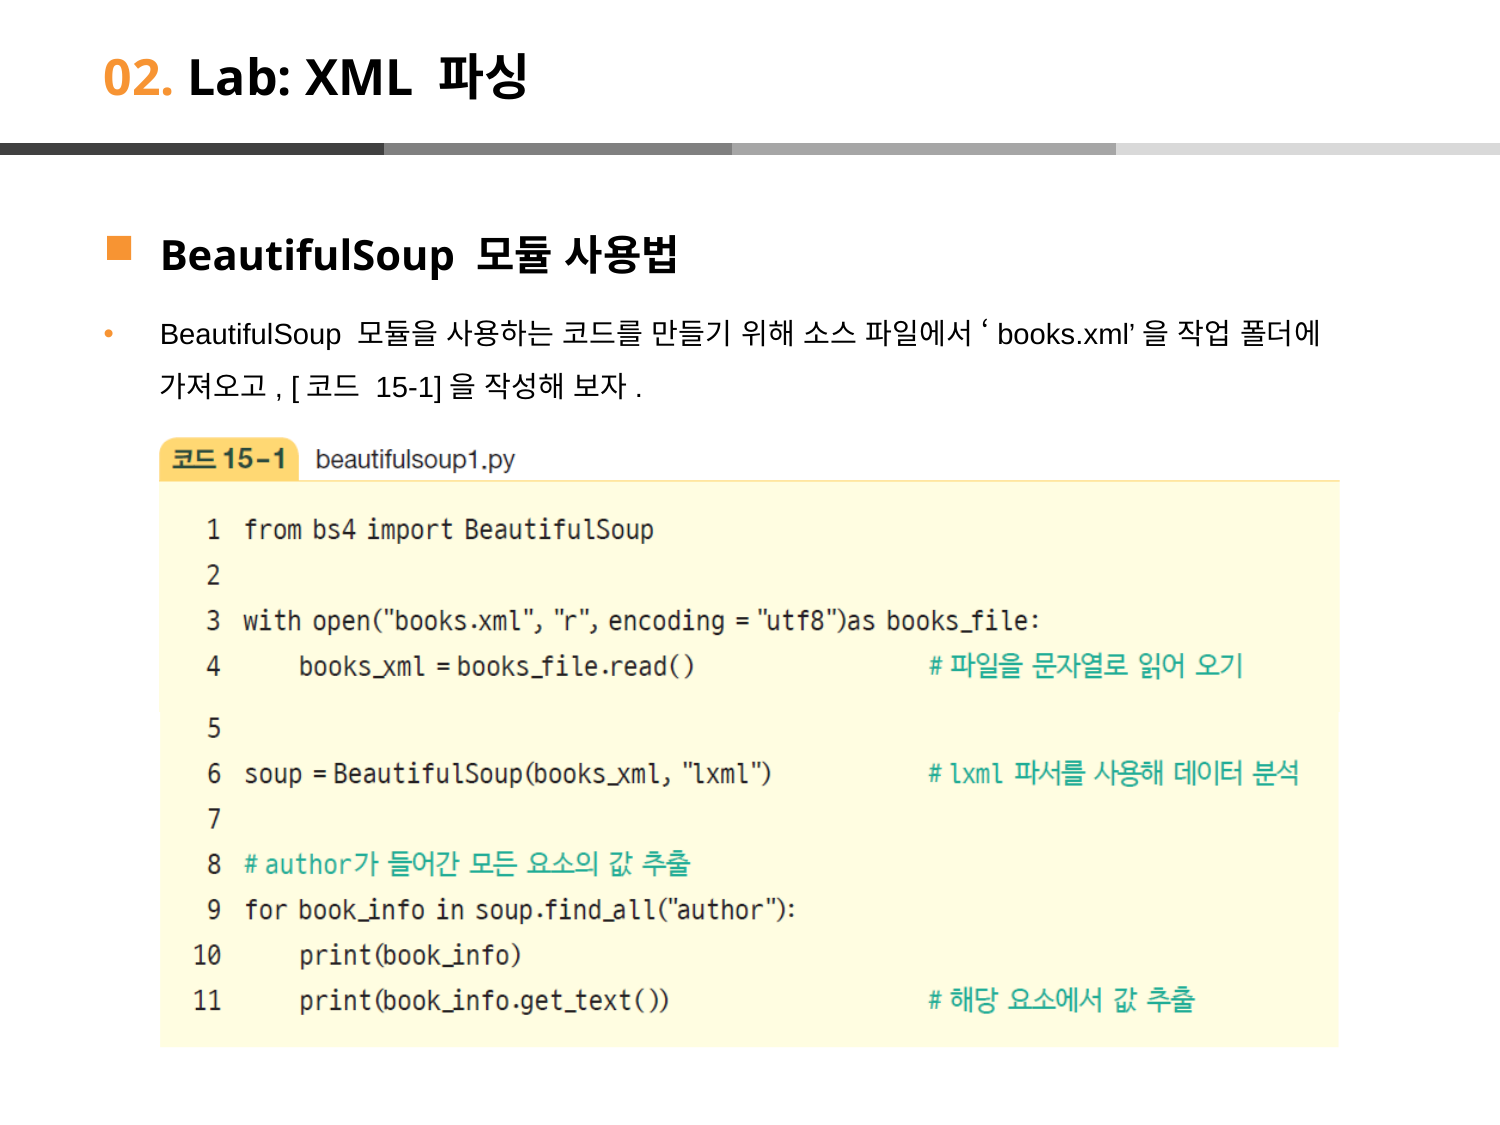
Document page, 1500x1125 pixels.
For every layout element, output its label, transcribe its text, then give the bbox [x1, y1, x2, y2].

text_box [159, 436, 1341, 1059]
list BeautifulSoup 모듈 사용법 [88, 196, 1436, 386]
text_box BeautifulSoup 모듈을 사용하는 코드를 만들기 위해 소스 파일에서 ‘books.xml’을 작업 폴더에 가져오고, [코드 15-1]을 작성해 보자. [88, 290, 1365, 480]
title 02. Lab: XML 파싱 [88, 30, 1211, 121]
